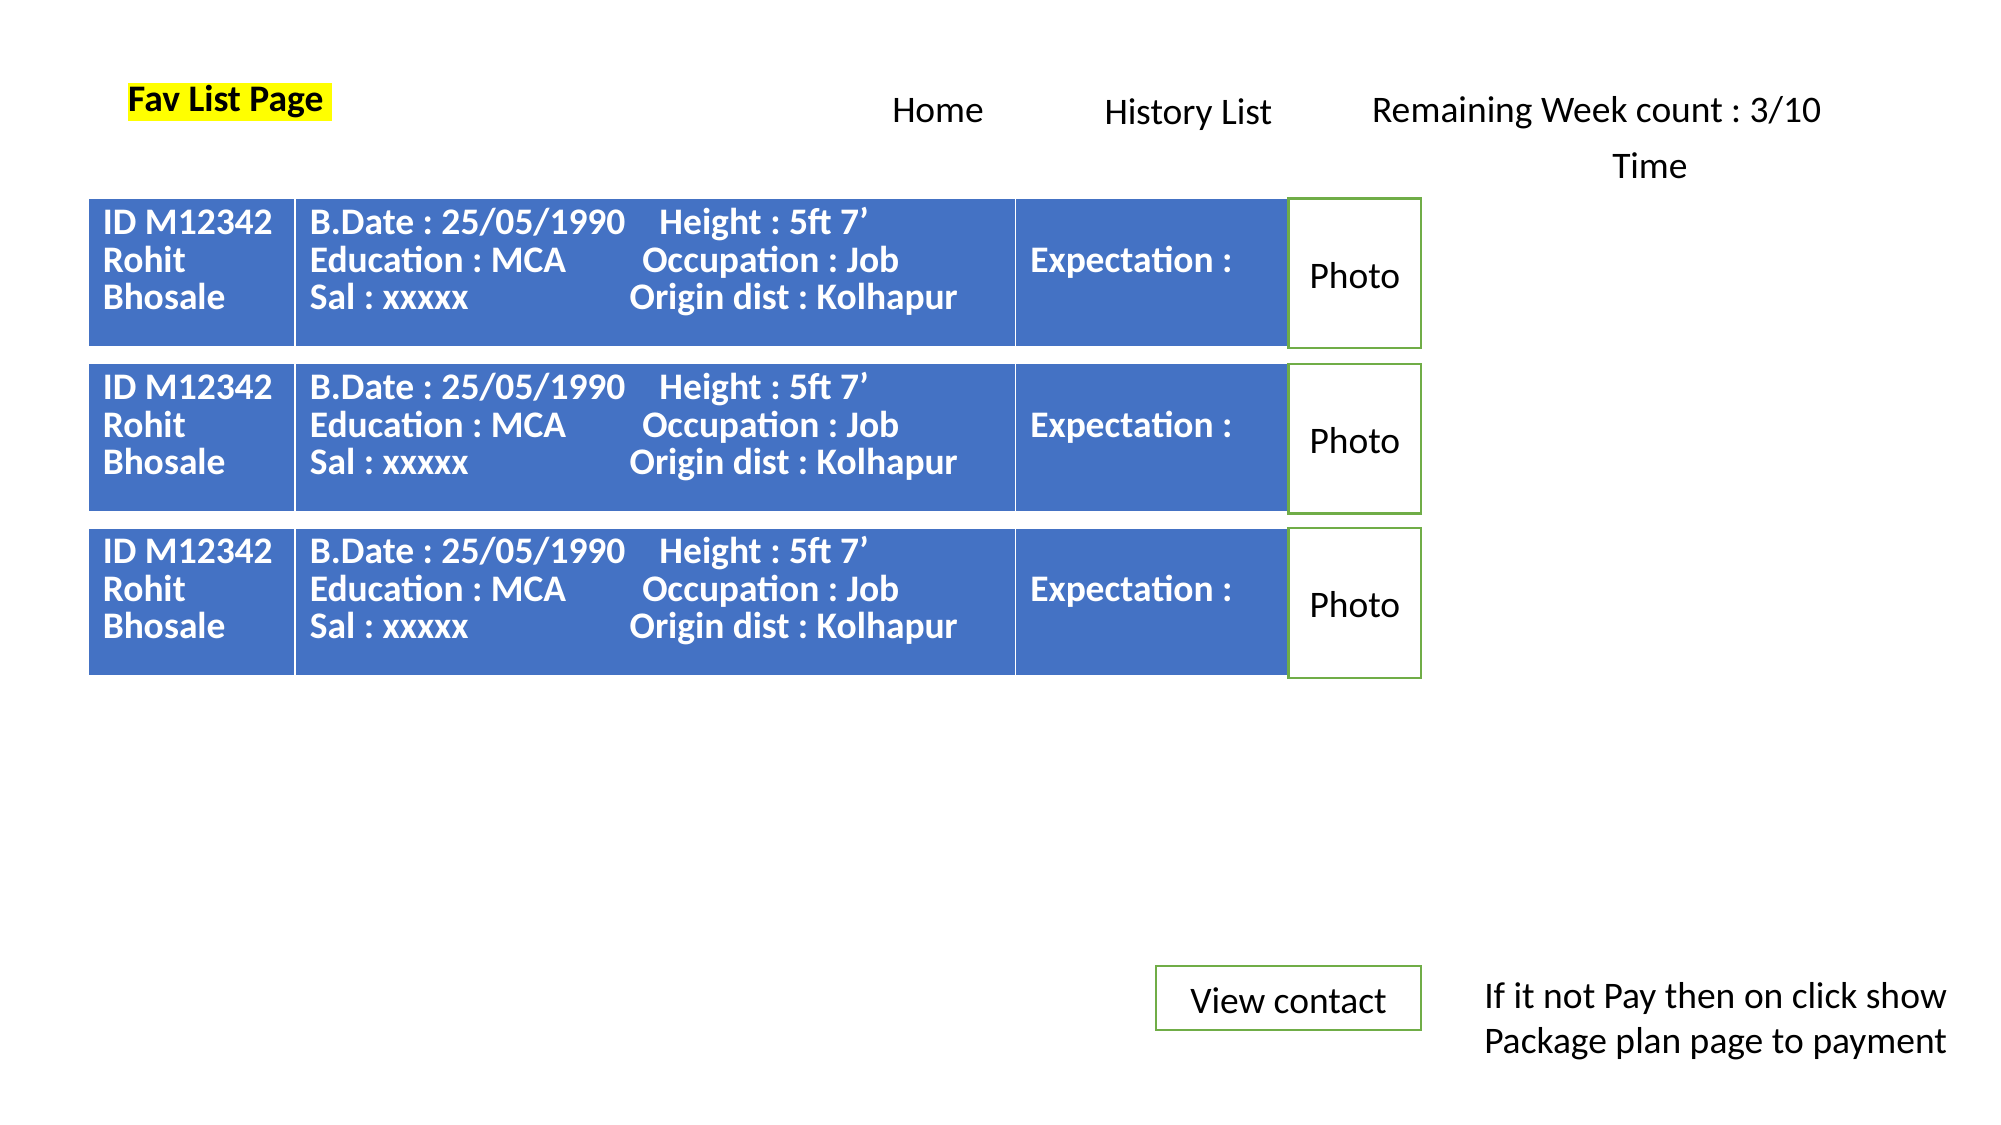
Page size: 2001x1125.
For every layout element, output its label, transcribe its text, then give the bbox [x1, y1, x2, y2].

table_header Expectation : [1016, 199, 1287, 346]
text_box Photo [1287, 363, 1422, 515]
table_header B.Date : 25/05/1990 Height : 5ft 7’ Education : MCA Occupation : Job Sal : xxxxx Origin dist : Kolhapur [296, 529, 1015, 675]
text_box Fav List Page [113, 66, 348, 127]
text_box Remaining Week count : 3/10 [1357, 78, 1837, 138]
text_box Home [877, 77, 1000, 137]
text_box View contact [1155, 965, 1422, 1031]
table_header Expectation : [1016, 529, 1287, 675]
text_box If it not Pay then on click show Package plan page to payment [1469, 963, 1971, 1069]
text_box Time [1597, 134, 1703, 194]
table_header B.Date : 25/05/1990 Height : 5ft 7’ Education : MCA Occupation : Job Sal : xxxxx Origin dist : Kolhapur [296, 199, 1015, 346]
table_header ID M12342 Rohit Bhosale [89, 364, 294, 511]
text_box Photo [1287, 197, 1422, 349]
text_box History List [1089, 79, 1288, 139]
text_box Photo [1287, 527, 1422, 679]
table_header B.Date : 25/05/1990 Height : 5ft 7’ Education : MCA Occupation : Job Sal : xxxxx Origin dist : Kolhapur [296, 364, 1015, 511]
table_header Expectation : [1016, 364, 1287, 511]
table_header ID M12342 Rohit Bhosale [89, 529, 294, 675]
table_header ID M12342 Rohit Bhosale [89, 199, 294, 346]
